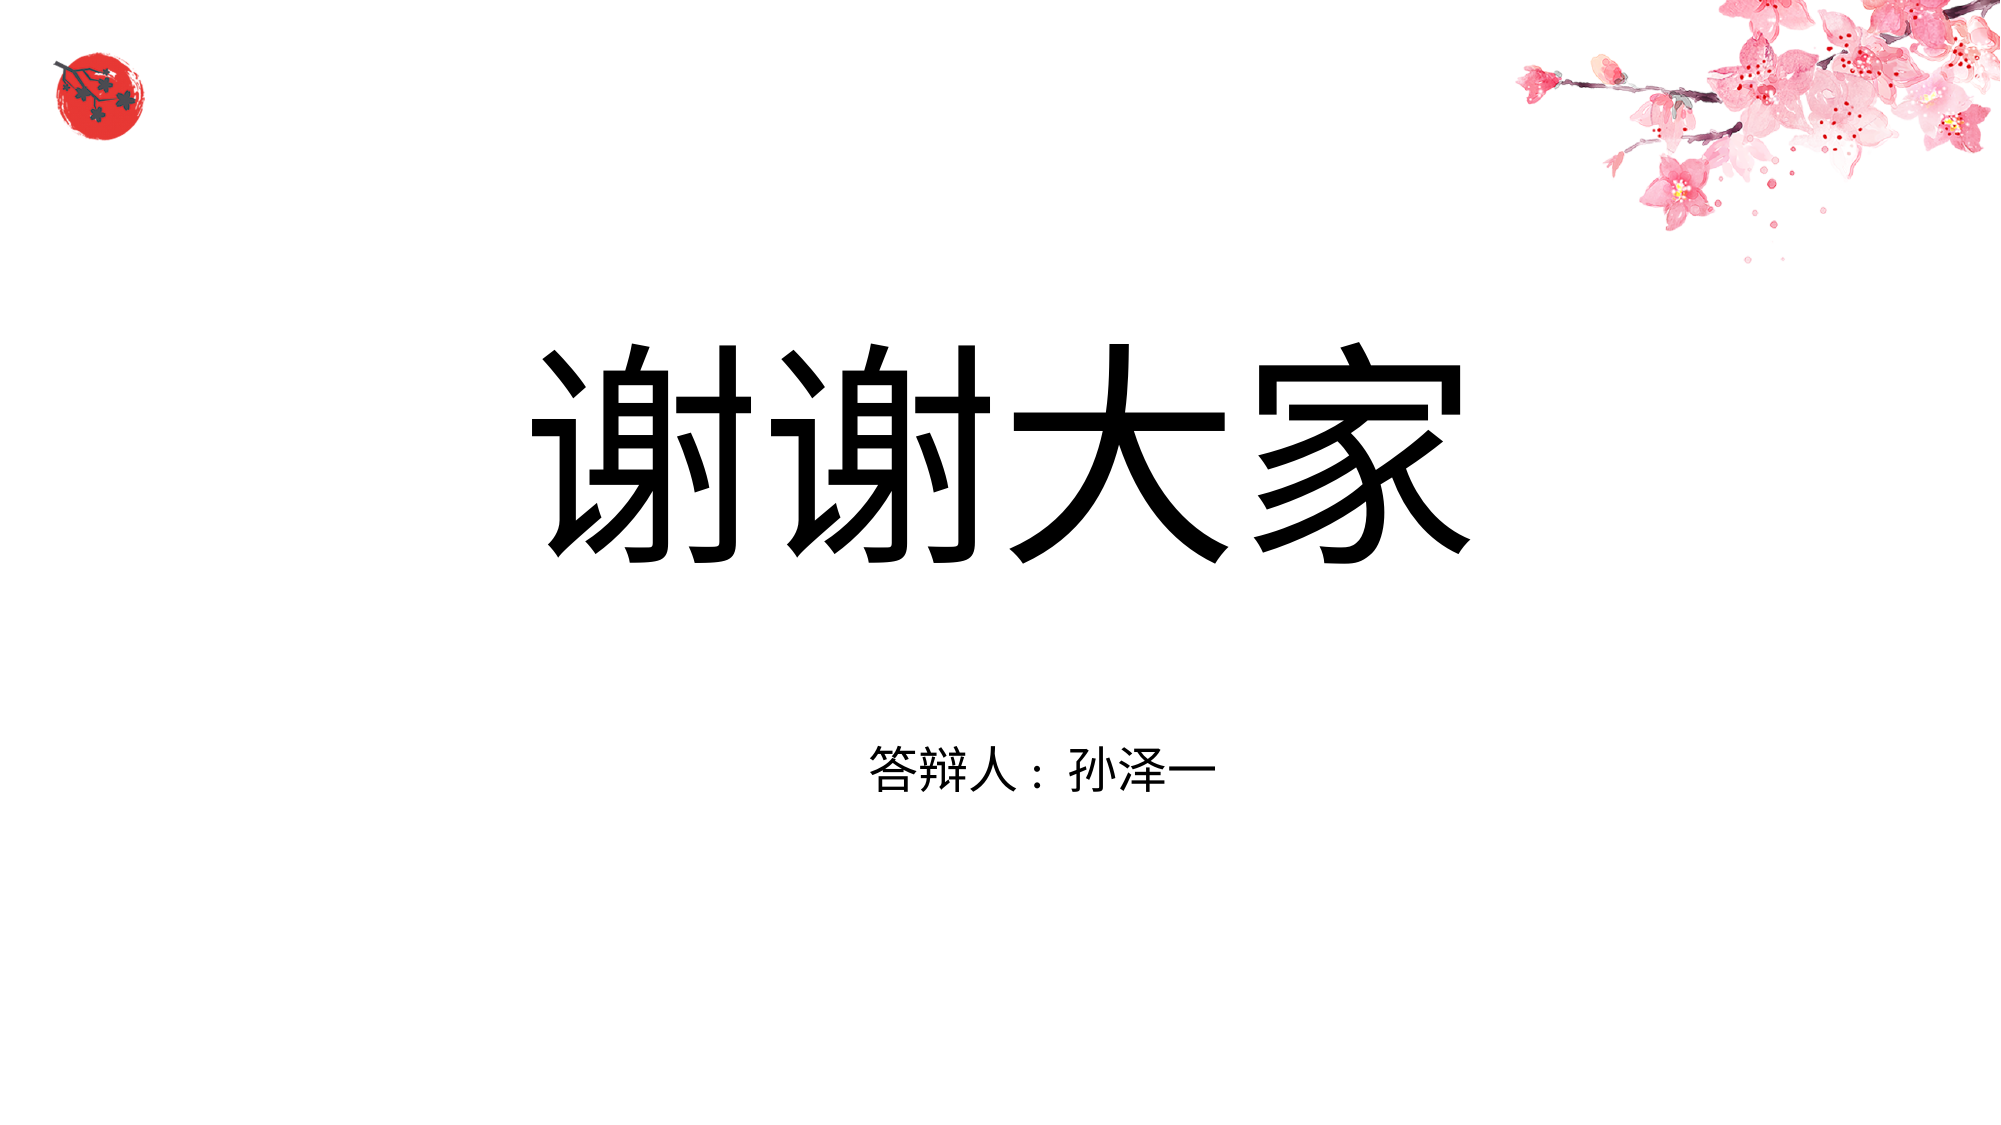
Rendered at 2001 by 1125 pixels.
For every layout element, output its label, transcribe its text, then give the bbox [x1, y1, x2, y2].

title 谢谢大家 [249, 213, 1750, 606]
picture [53, 52, 145, 141]
subtitle 答辩人: 孙泽一 [275, 737, 1776, 1009]
picture [1515, 0, 2000, 264]
